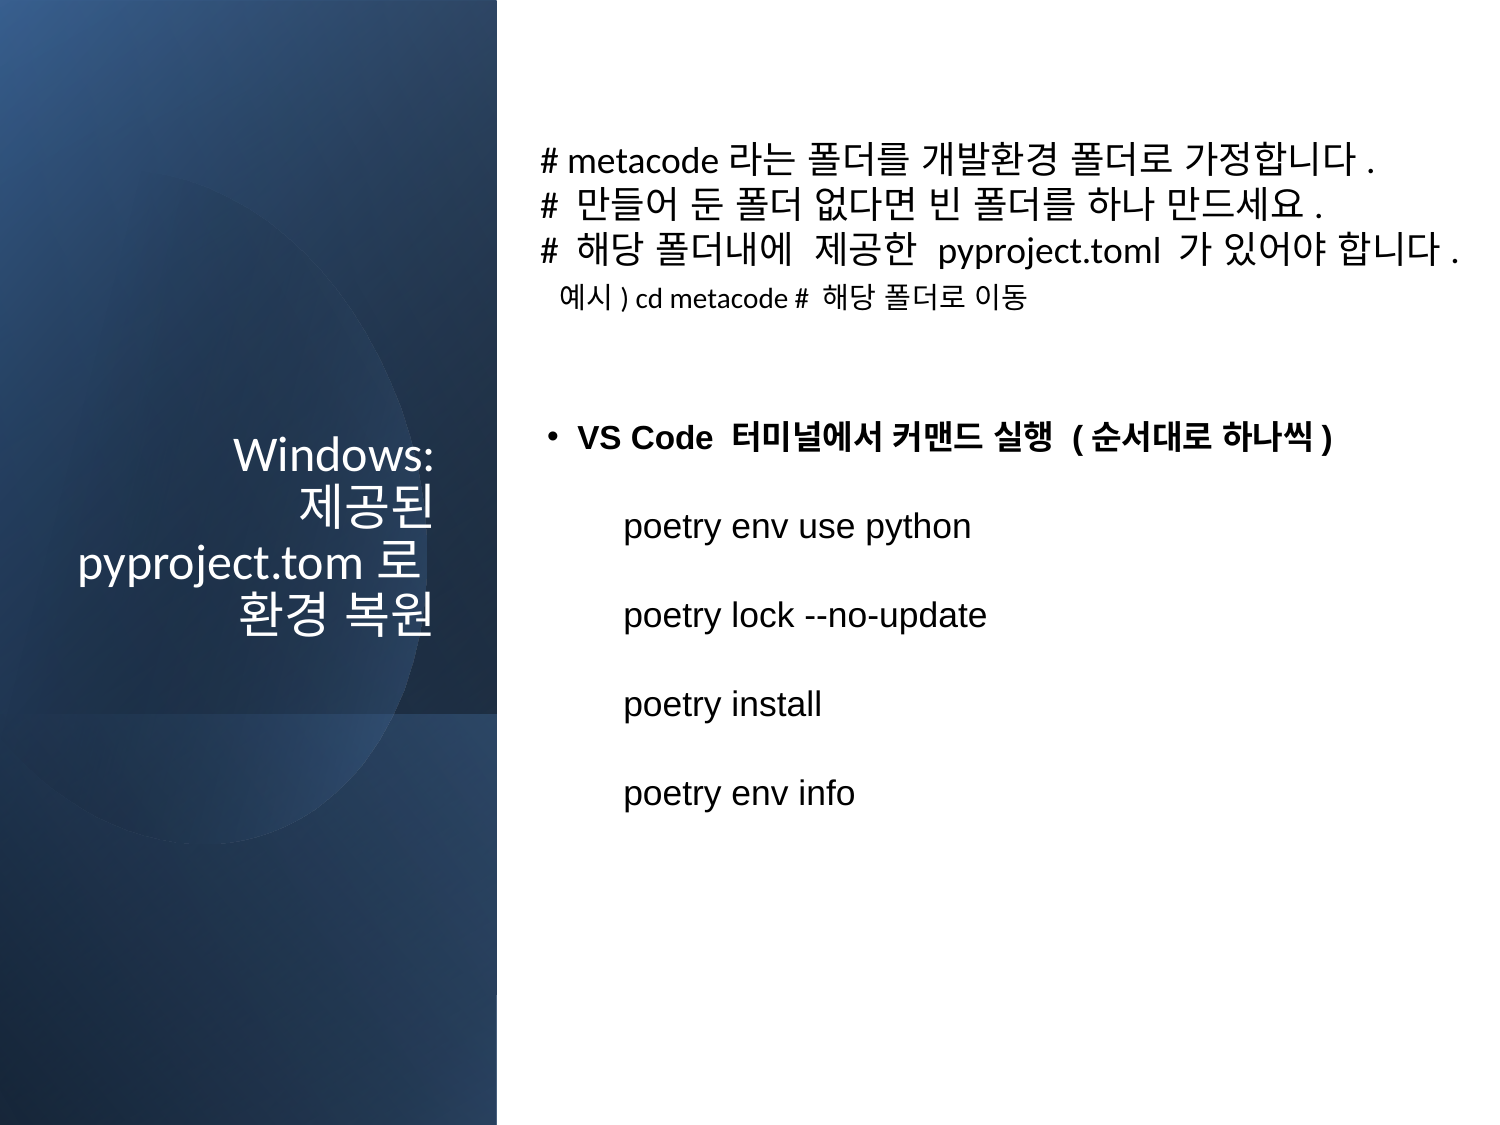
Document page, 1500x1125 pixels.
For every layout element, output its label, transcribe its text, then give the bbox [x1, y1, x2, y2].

text_box [0, 0, 499, 1125]
text_box # metacode라는 폴더를 개발환경 폴더로 가정합니다. # 만들어 둔 폴더 없다면 빈 폴더를 하나 만드세요. # 해당 폴더내에 제공한 pyproject.toml 가 있어야 합니다. 예시) cd metacode # 해당 폴더로 이동 [525, 128, 1472, 324]
text_box [499, 0, 1500, 1125]
text_box poetry env use python poetry lock --no-update poetry install poetry env info [608, 486, 1367, 835]
text_box VS Code 터미널에서 커맨드 실행 (순서대로 하나씩) [532, 408, 1443, 464]
title Windows: 제공된 pyproject.tom로 환경 복원 [57, 96, 452, 652]
